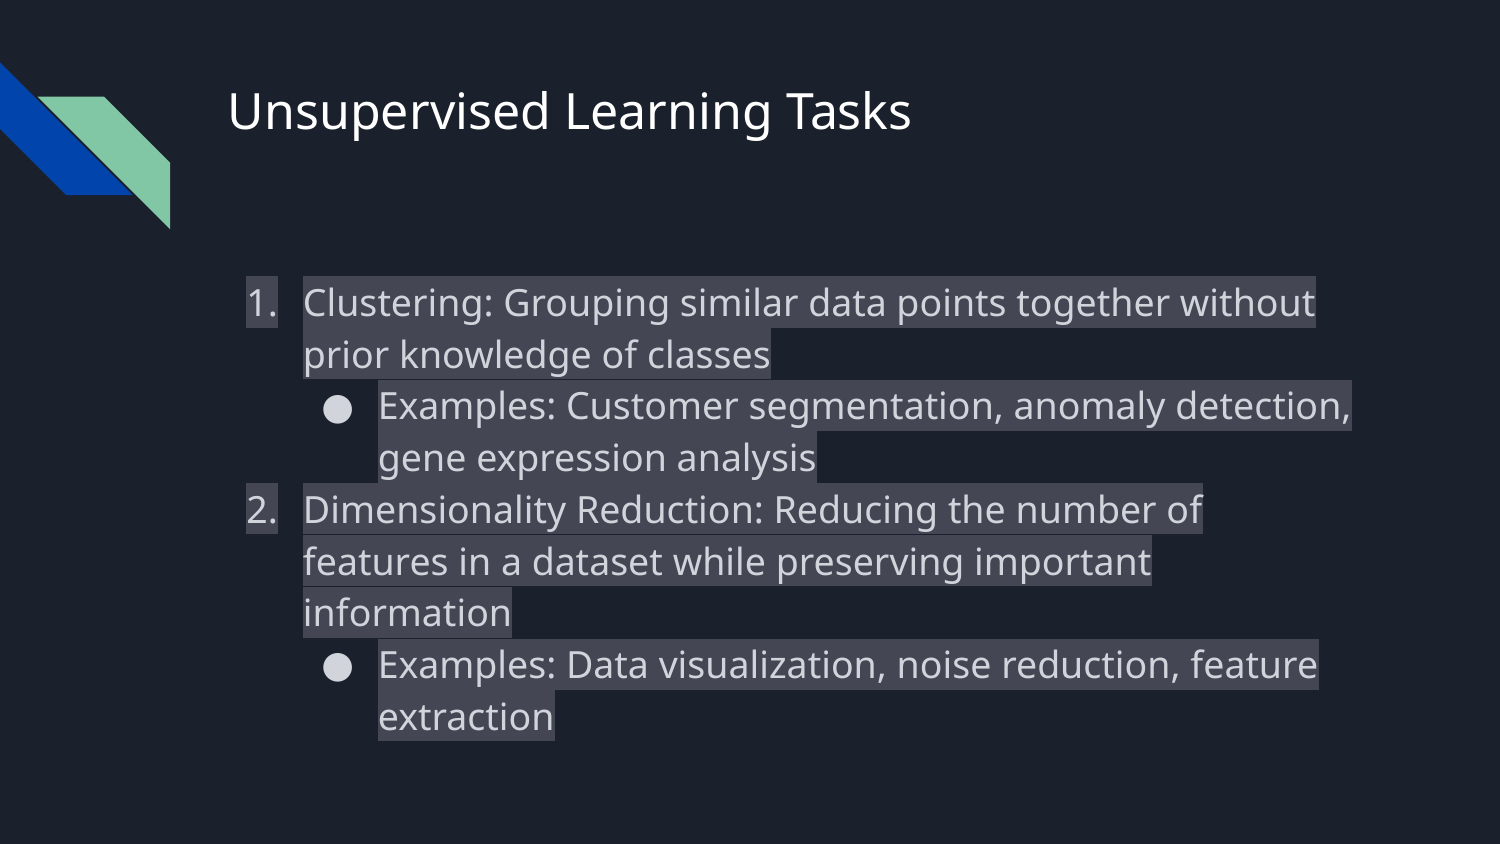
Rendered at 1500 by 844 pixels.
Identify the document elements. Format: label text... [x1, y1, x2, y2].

list Clustering: Grouping similar data points together without prior knowledge of classes Examples: Customer segmentation, anomaly detection, gene expression analysis Dimensionality Reduction: Reducing the number of features in a dataset while preserving important information Examples: Data visualization, noise reduction, feature extraction [212, 257, 1368, 735]
title Unsupervised Learning Tasks [212, 64, 1368, 215]
